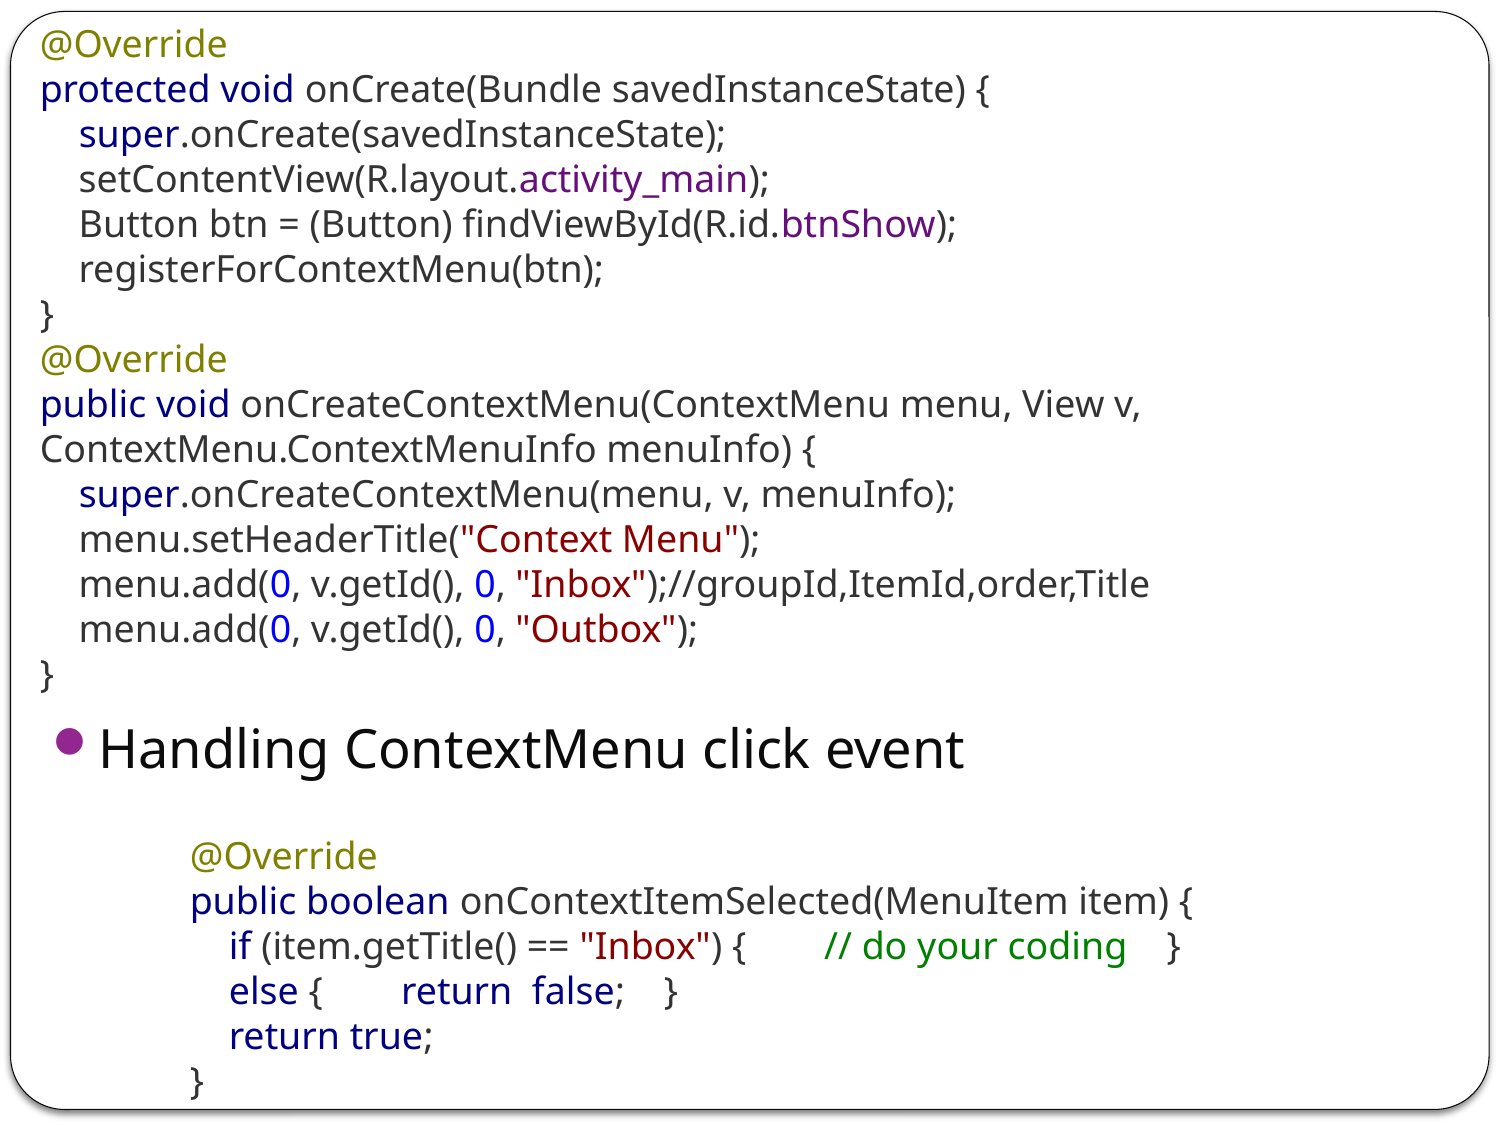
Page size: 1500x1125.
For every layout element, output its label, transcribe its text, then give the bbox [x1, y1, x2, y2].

text_box @Override protected void onCreate(Bundle savedInstanceState) { super.onCreate(savedInstanceState); setContentView(R.layout.activity_main); Button btn = (Button) findViewById(R.id.btnShow); registerForContextMenu(btn); } @Override public void onCreateContextMenu(ContextMenu menu, View v, ContextMenu.ContextMenuInfo menuInfo) { super.onCreateContextMenu(menu, v, menuInfo); menu.setHeaderTitle("Context Menu"); menu.add(0, v.getId(), 0, "Inbox");//groupId,ItemId,order,Title menu.add(0, v.getId(), 0, "Outbox"); } [24, 12, 1500, 703]
list Handling ContextMenu click event [37, 703, 1463, 1075]
text_box @Override public boolean onContextItemSelected(MenuItem item) { if (item.getTitle() == "Inbox") { // do your coding } else { return false; } return true; } [174, 824, 1325, 1110]
